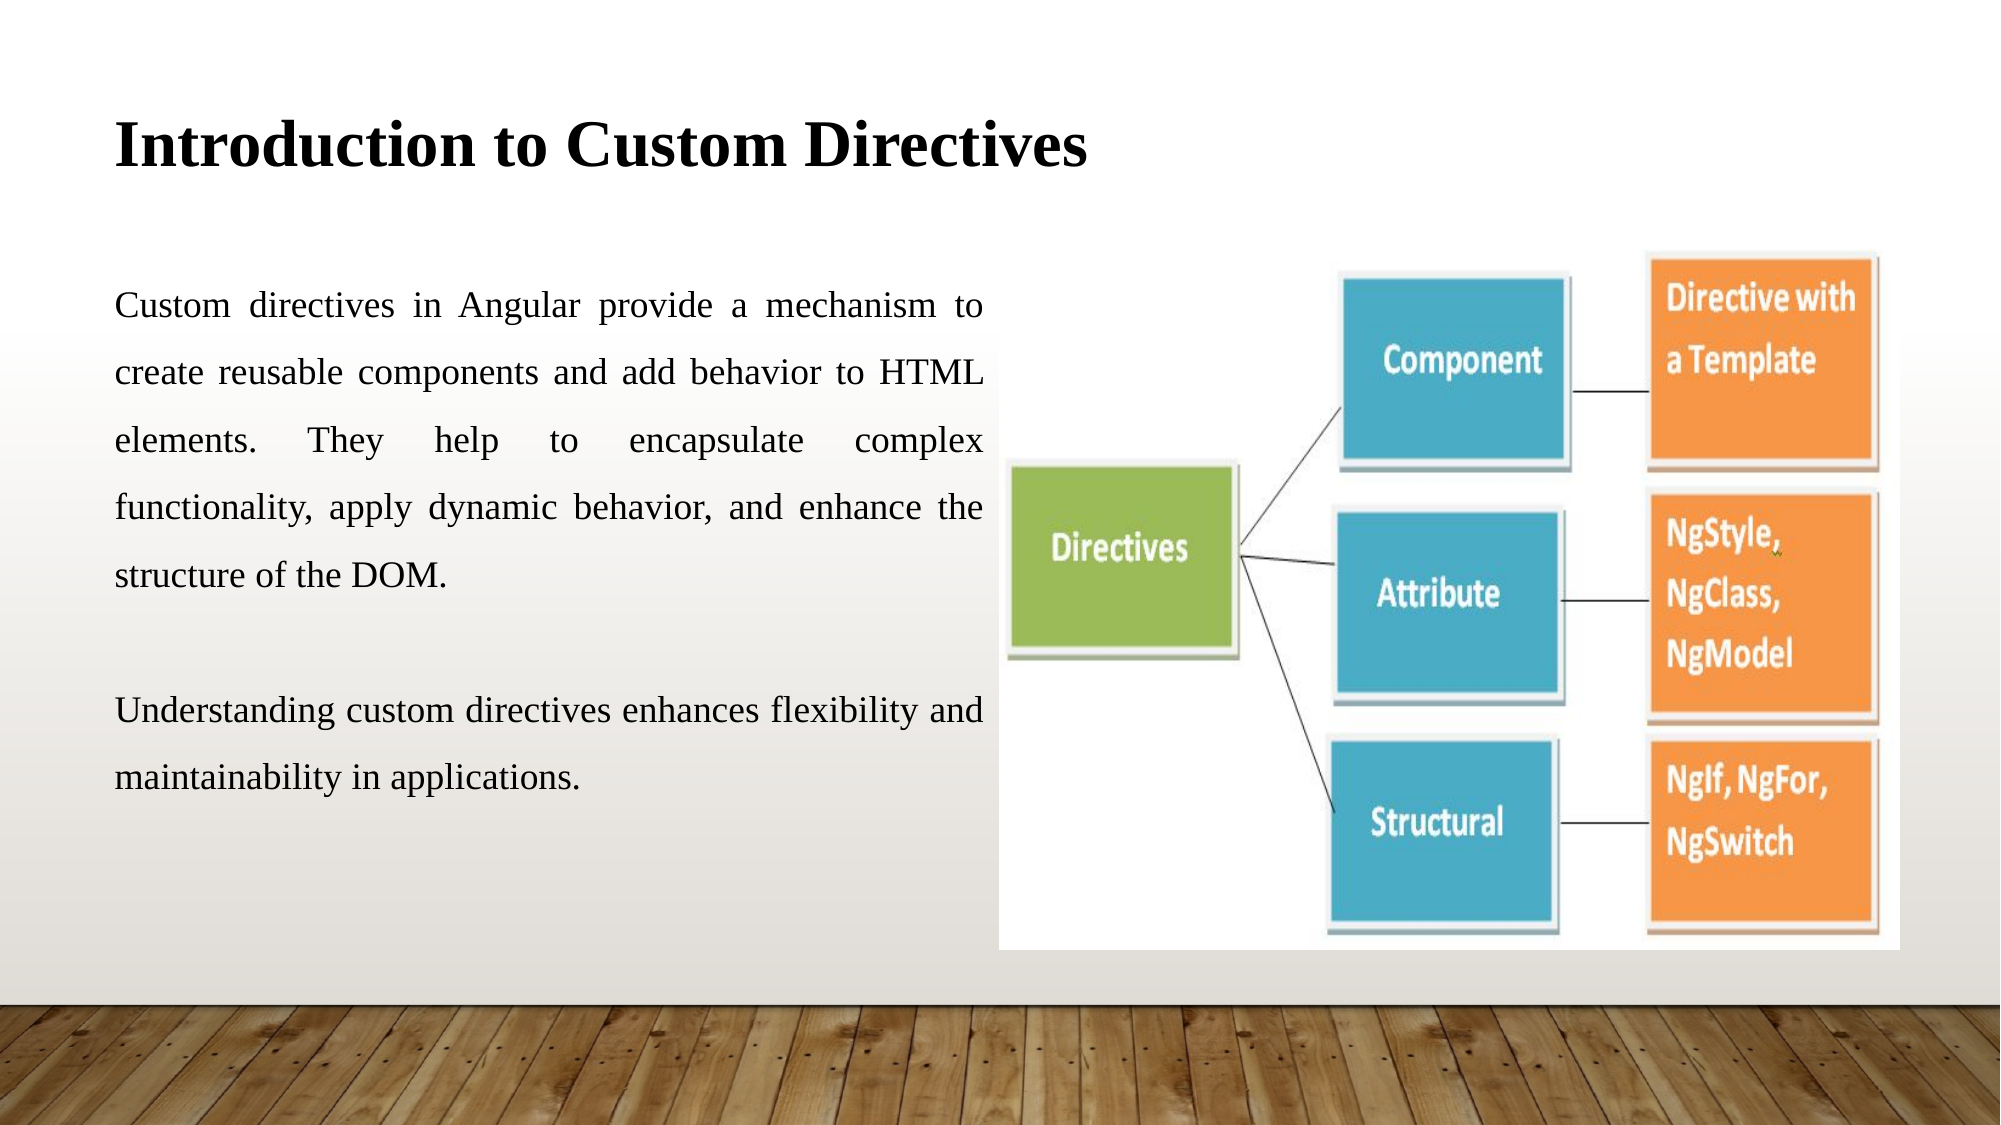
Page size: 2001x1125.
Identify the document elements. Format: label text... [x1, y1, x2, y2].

text_box Introduction to Custom Directives [99, 49, 1900, 230]
picture [0, 1005, 2000, 1125]
picture [999, 249, 1901, 951]
text_box Custom directives in Angular provide a mechanism to create reusable components and add behavior to HTML elements. They help to encapsulate complex functionality, apply dynamic behavior, and enhance the structure of the DOM. Understanding custom directives enhances flexibility and maintainability in applications. [99, 249, 999, 950]
